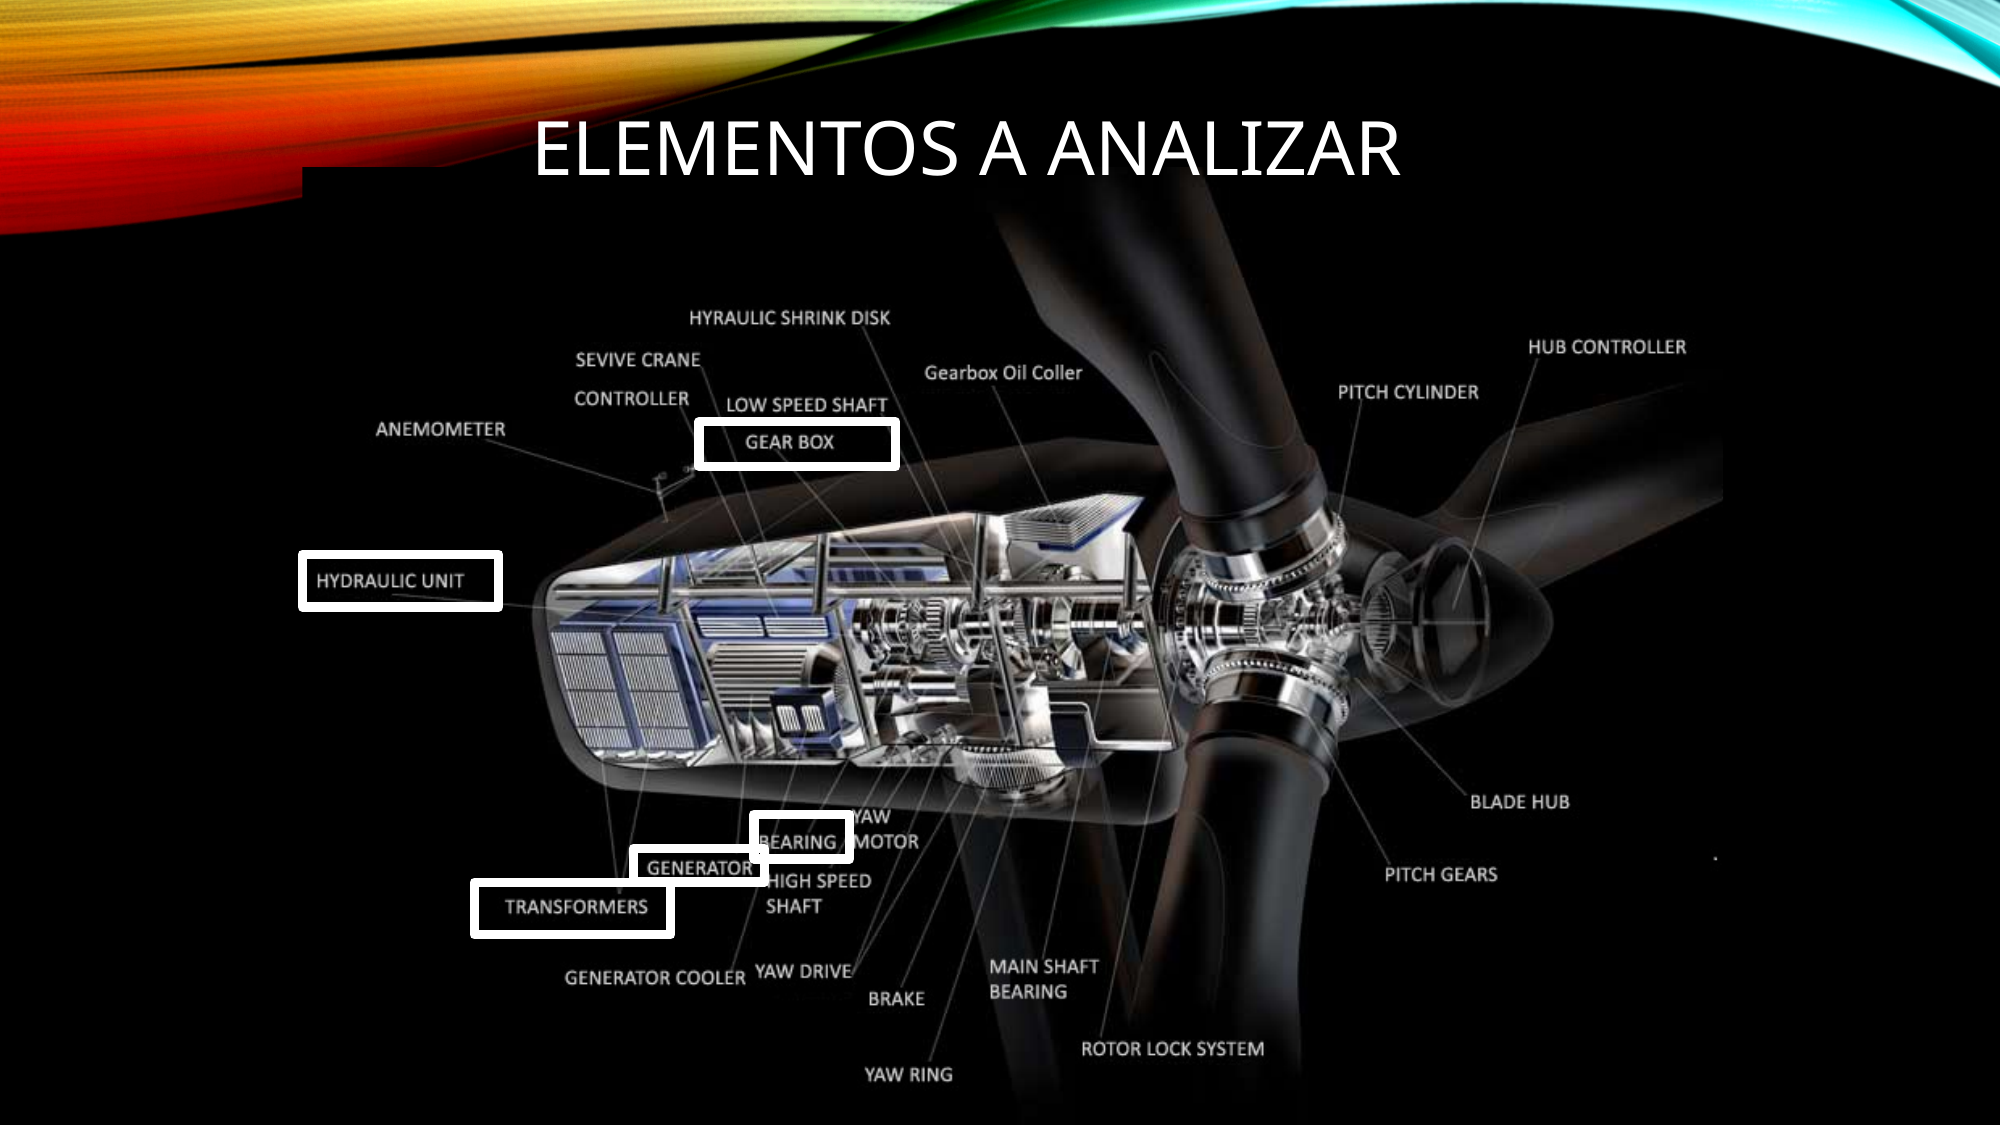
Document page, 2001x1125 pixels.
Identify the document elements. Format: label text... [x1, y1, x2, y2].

title Elementos a analizar [41, 45, 1893, 258]
picture [0, 0, 2000, 237]
picture [302, 167, 1724, 1125]
